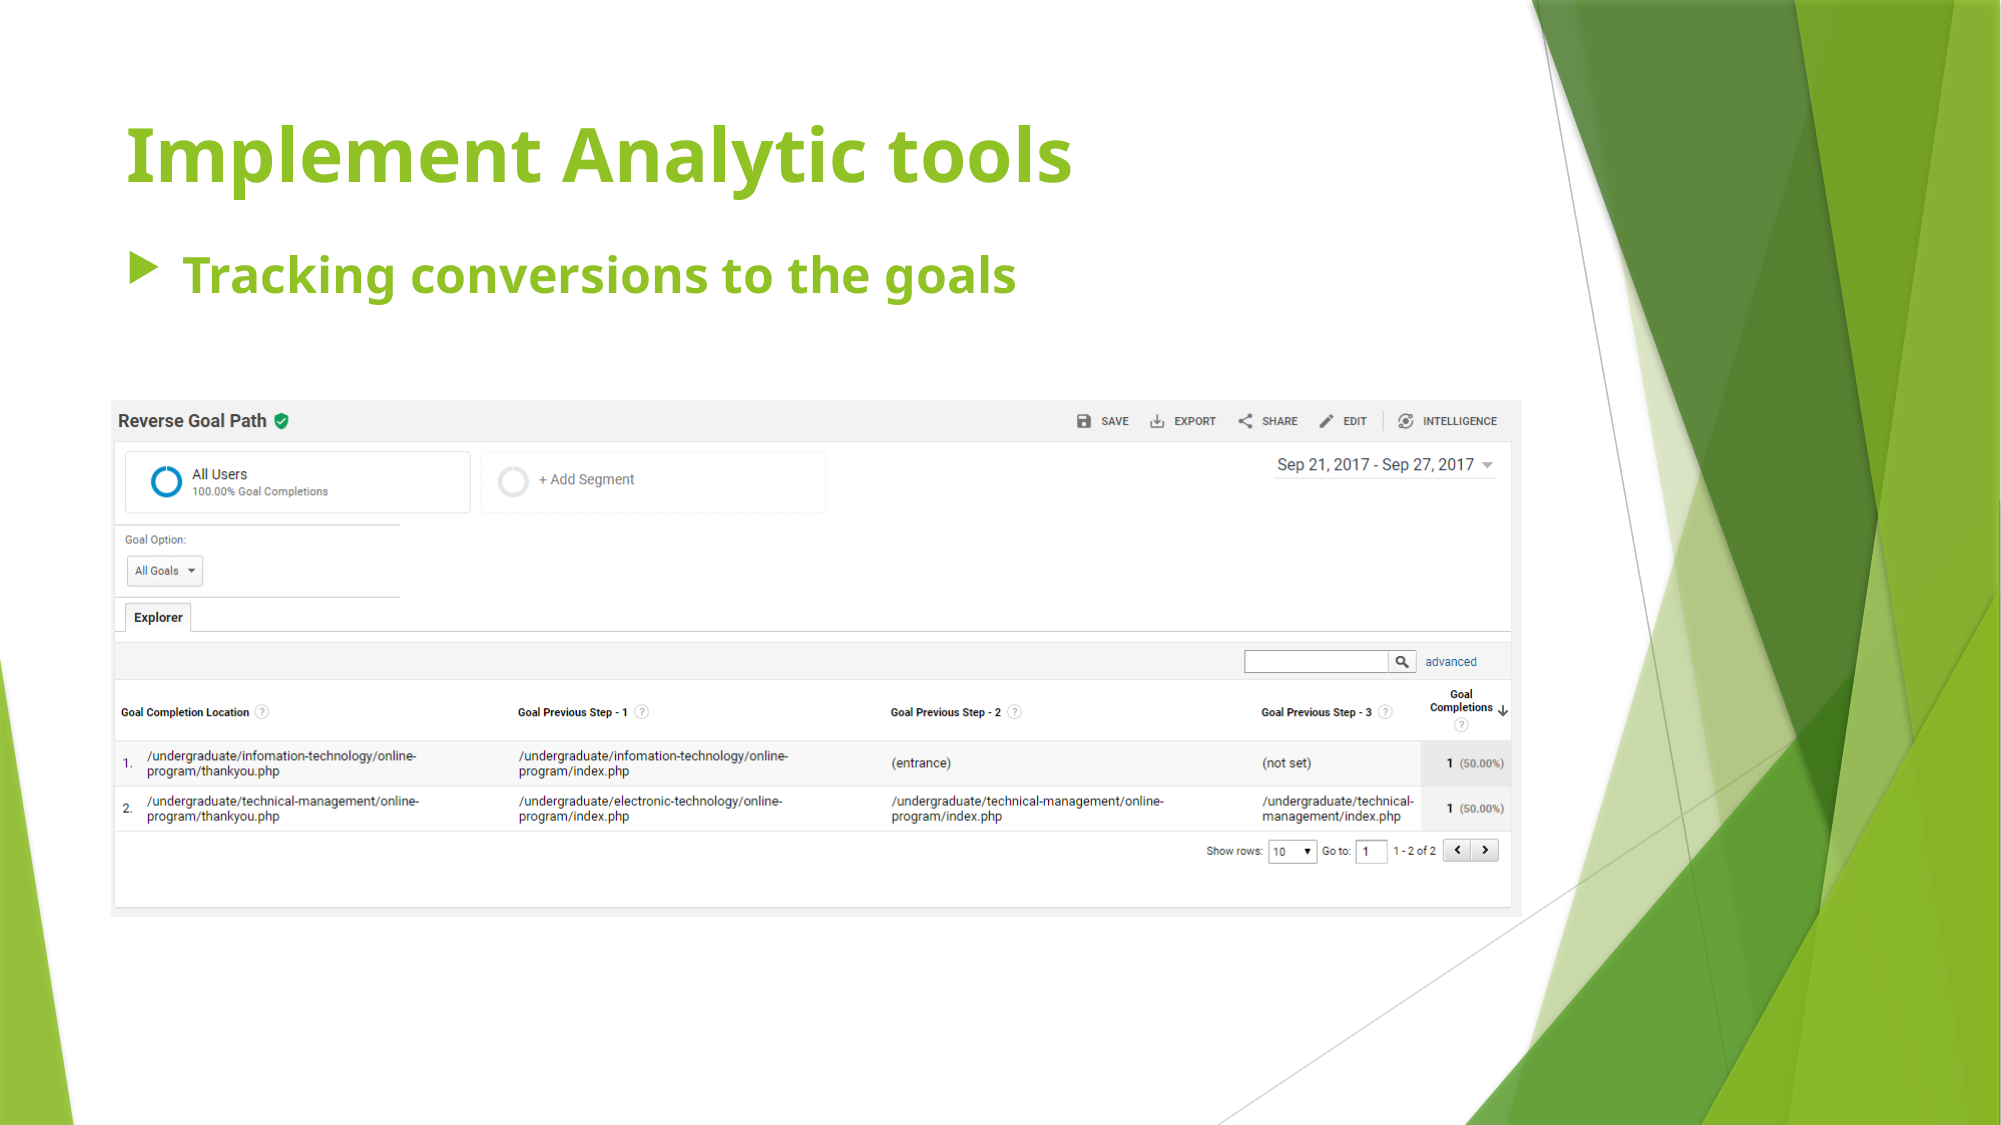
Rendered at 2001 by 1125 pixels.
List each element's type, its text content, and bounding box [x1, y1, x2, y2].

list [110, 400, 1522, 917]
title Implement Analytic tools [111, 99, 1765, 317]
text_box Tracking conversions to the goals [111, 235, 1522, 400]
